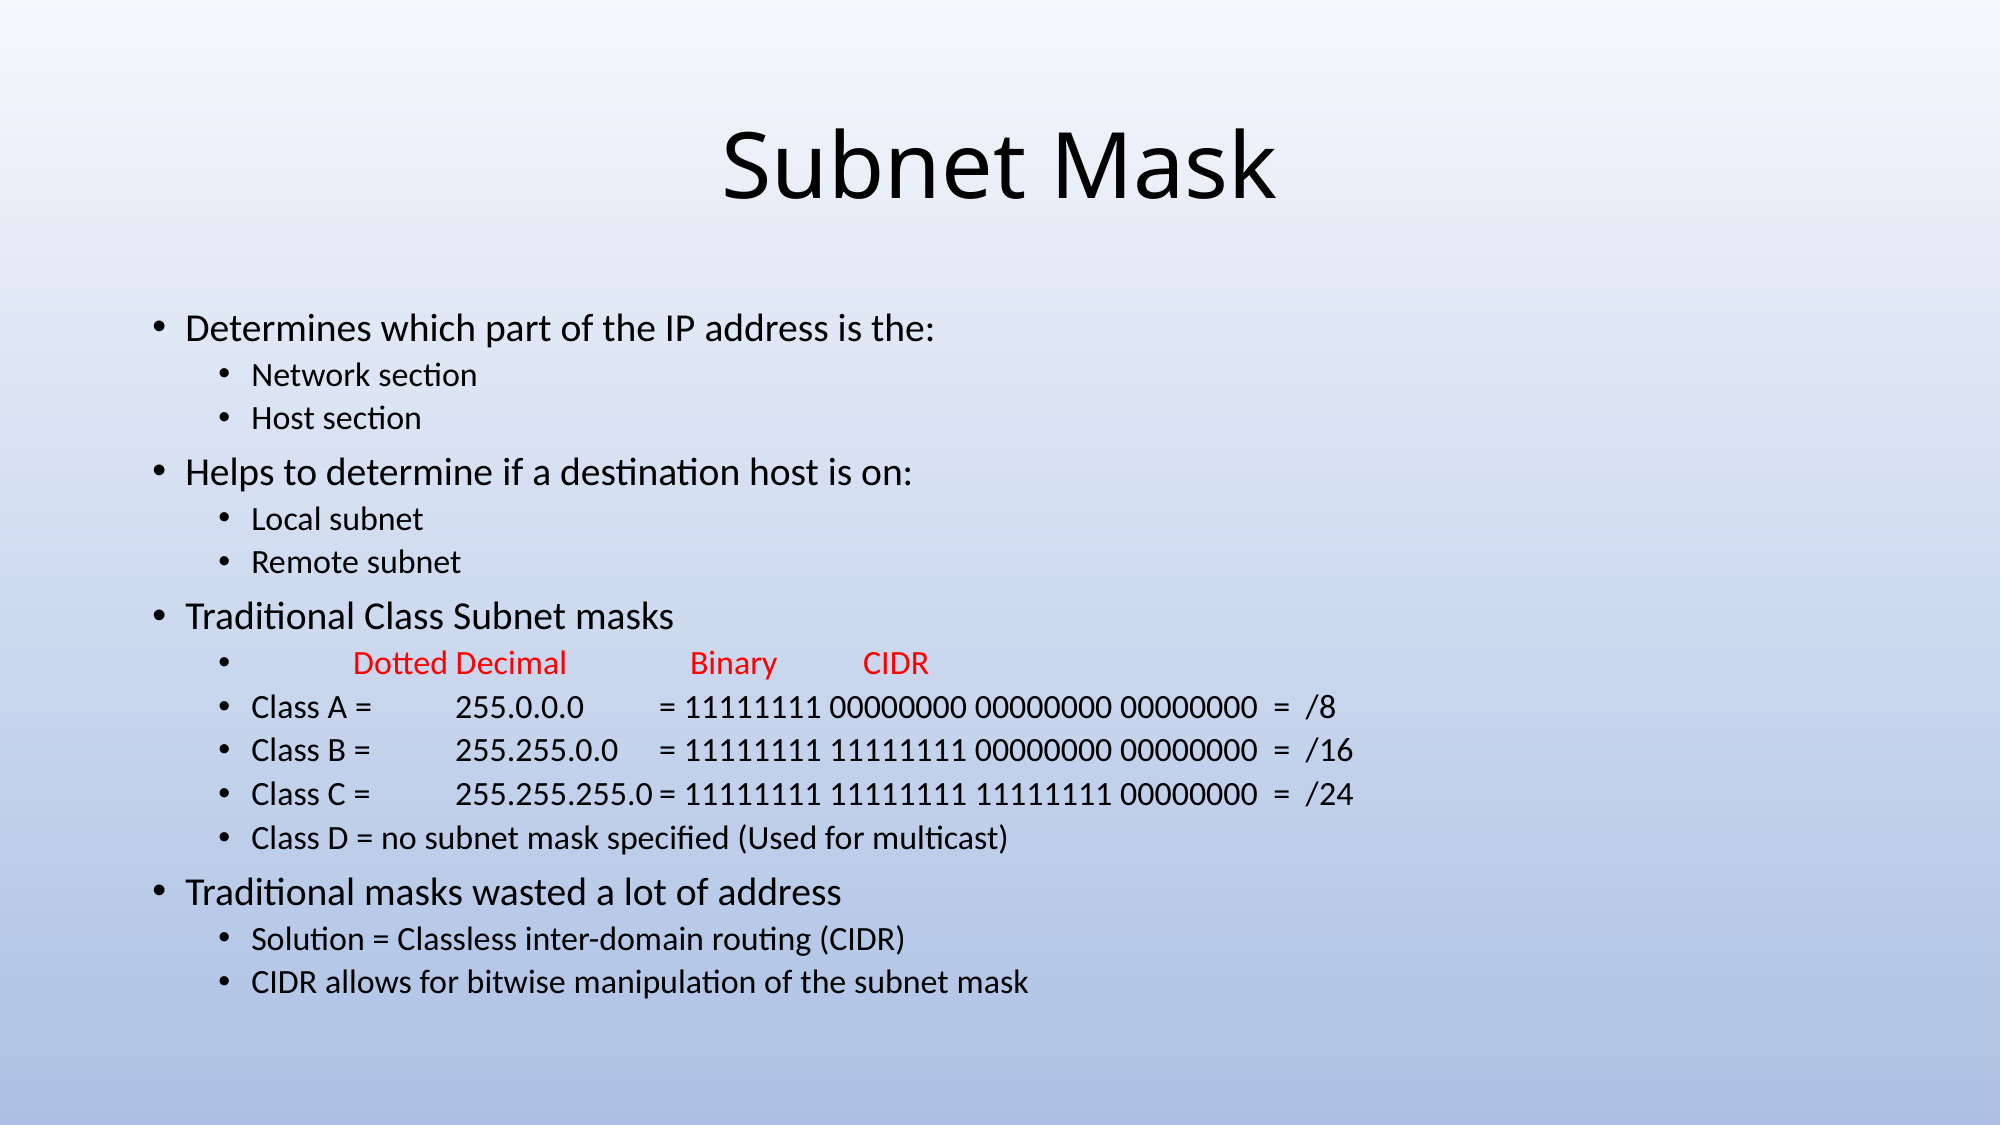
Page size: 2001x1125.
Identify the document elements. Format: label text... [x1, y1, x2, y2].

title Subnet Mask [137, 59, 1863, 278]
list Determines which part of the IP address is the: Network section Host section Helps to determine if a destination host is on: Local subnet Remote subnet Traditional Class Subnet masks Dotted Decimal Binary CIDR Class A = 255.0.0.0 = 11111111 00000000 00000000 00000000 = /8 Class B = 255.255.0.0 = 11111111 11111111 00000000 00000000 = /16 Class C = 255.255.255.0 = 11111111 11111111 11111111 00000000 = /24 Class D = no subnet mask specified (Used for multicast) Traditional masks wasted a lot of address Solution = Classless inter-domain routing (CIDR) CIDR allows for bitwise manipulation of the subnet mask [137, 299, 1863, 1014]
